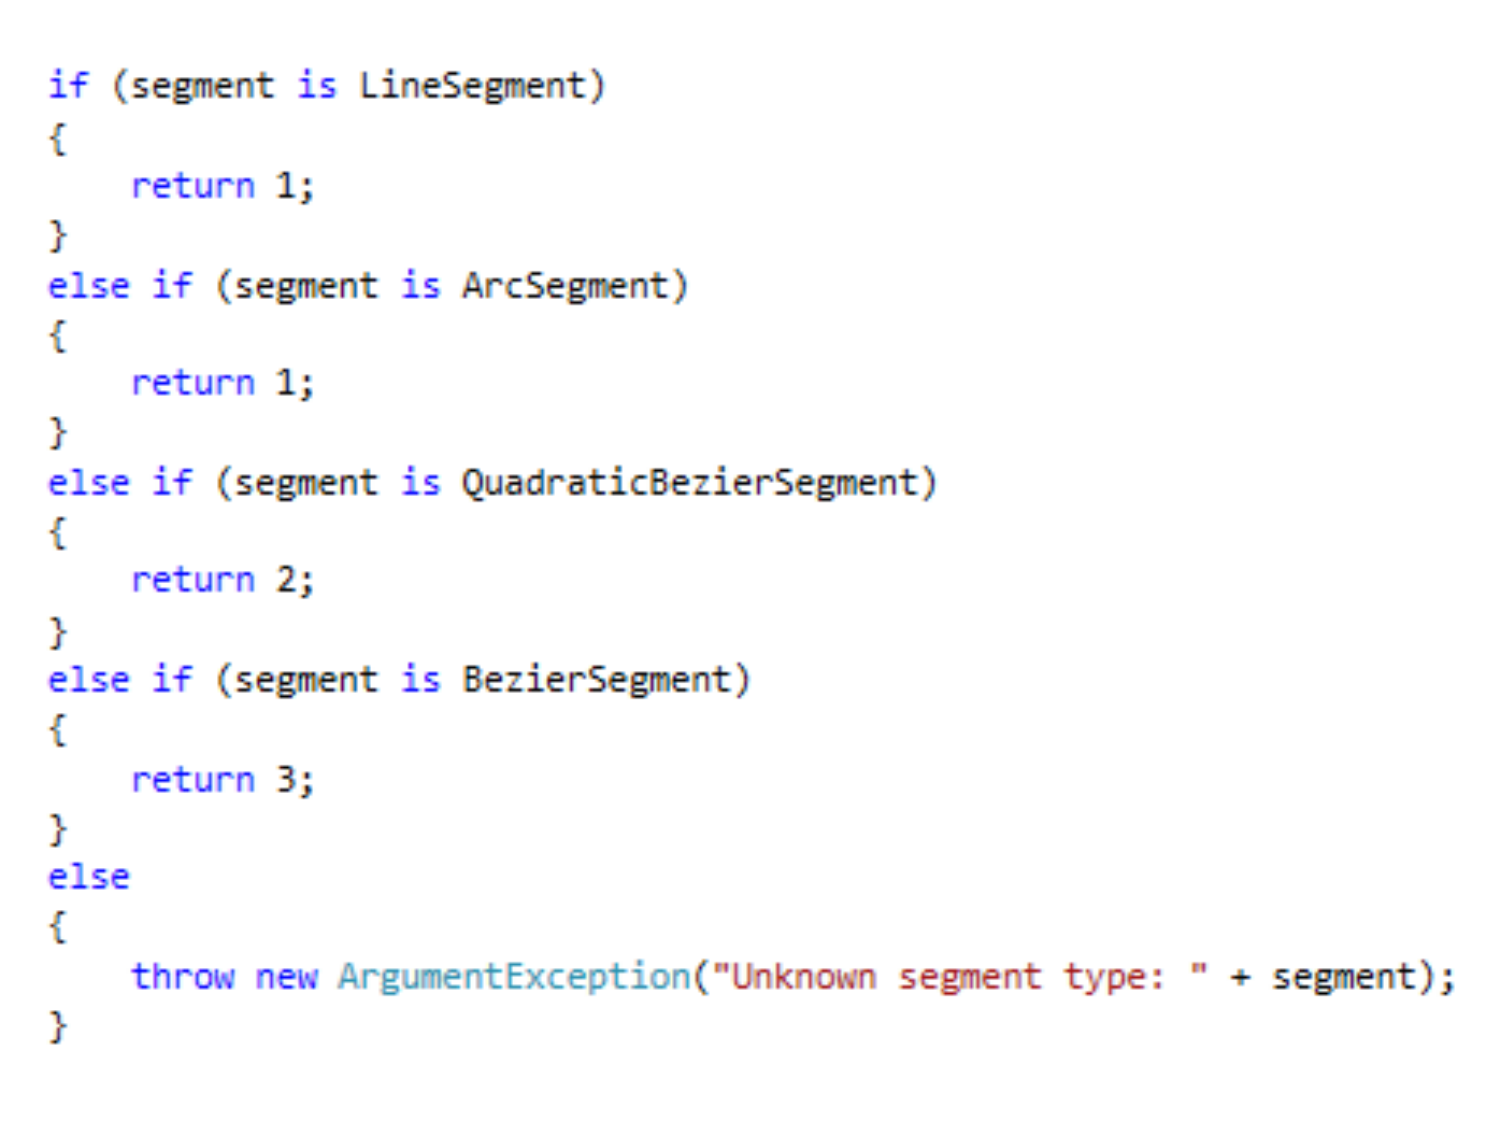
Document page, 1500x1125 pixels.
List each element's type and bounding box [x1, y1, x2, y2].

list [0, 60, 1500, 1065]
